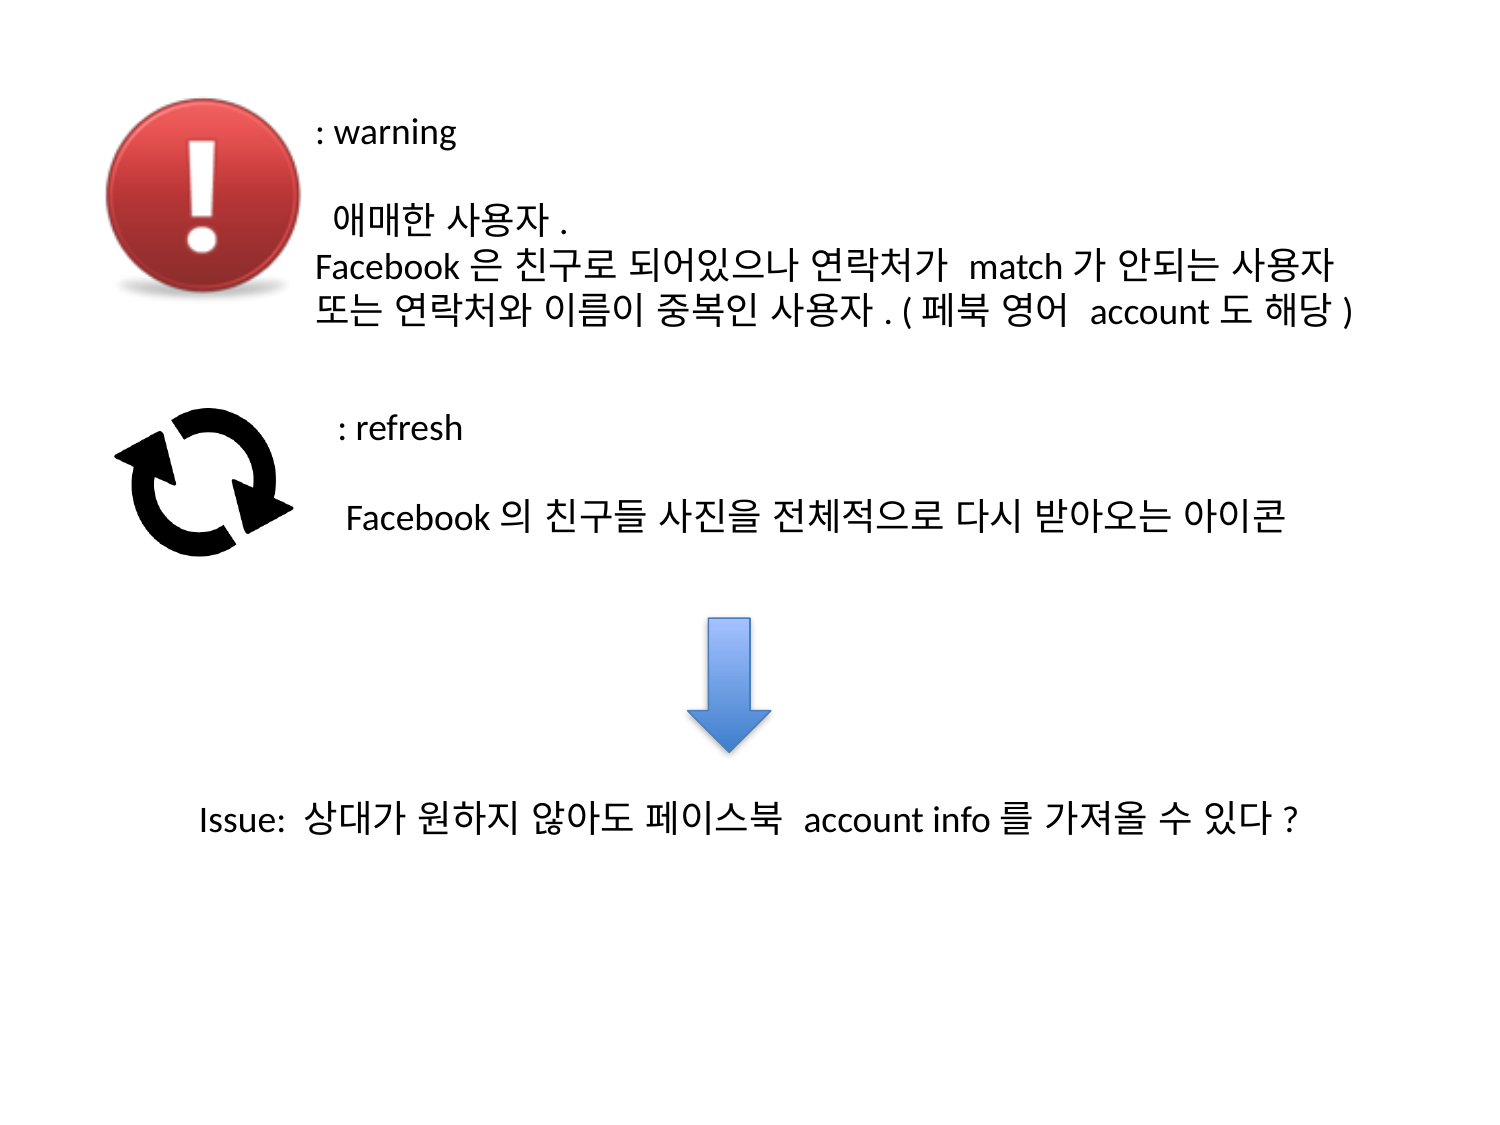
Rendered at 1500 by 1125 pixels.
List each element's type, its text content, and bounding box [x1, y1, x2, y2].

text_box [686, 617, 772, 753]
text_box Issue: 상대가 원하지 않아도 페이스북 account info를 가져올 수 있다? [184, 787, 1315, 847]
picture [0, 53, 409, 646]
text_box : warning 애매한 사용자. Facebook은 친구로 되어있으나 연락처가 match가 안되는 사용자 또는 연락처와 이름이 중복인 사용자. (페북 영어 account도 해당) [341, 99, 1369, 340]
text_box : refresh Facebook의 친구들 사진을 전체적으로 다시 받아오는 아이콘 [413, 395, 1303, 546]
